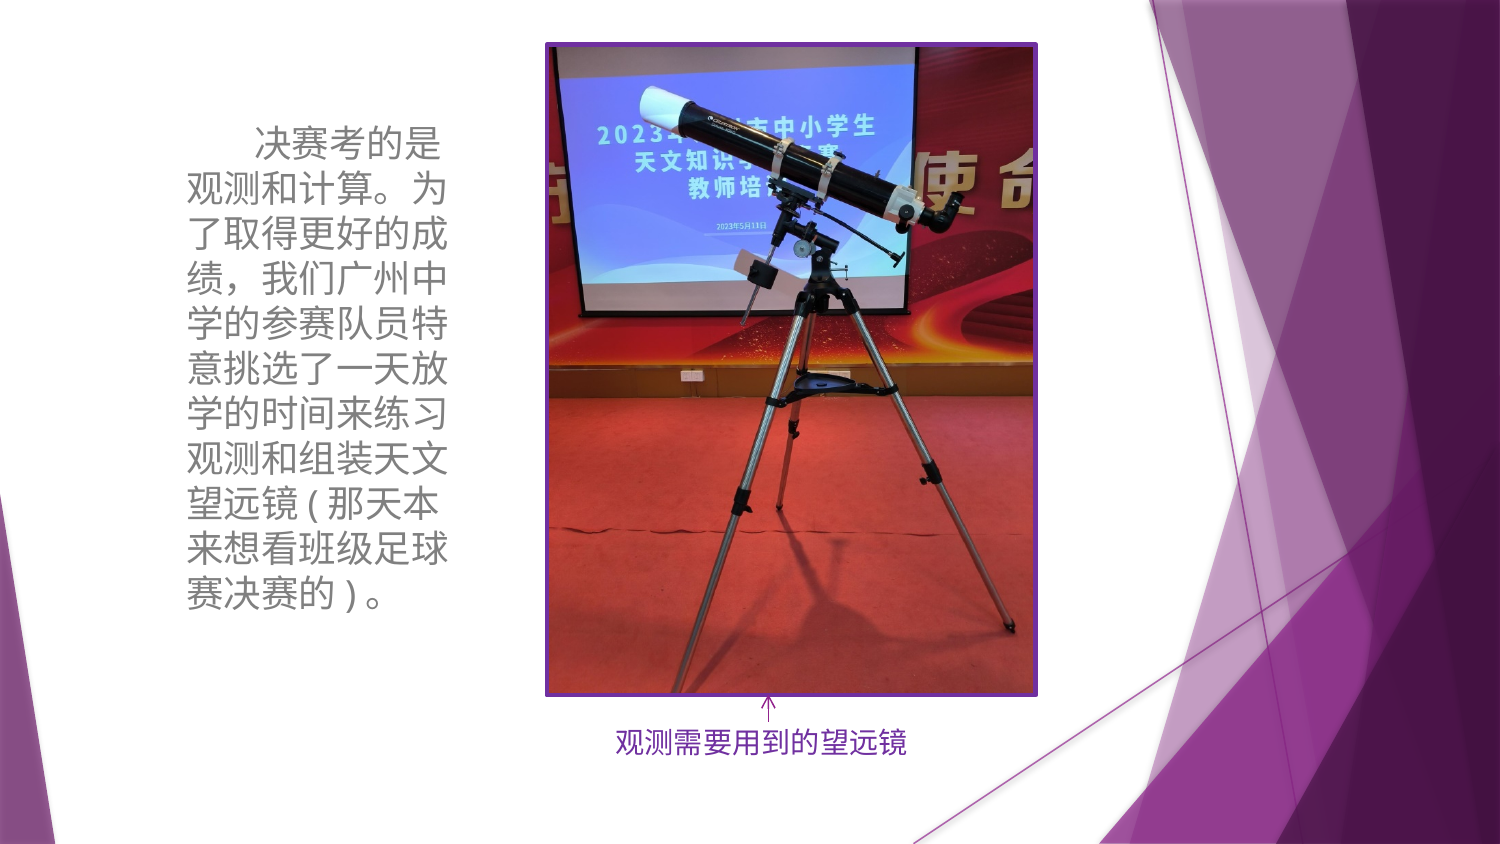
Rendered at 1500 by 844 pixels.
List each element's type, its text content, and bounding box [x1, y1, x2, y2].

picture [548, 46, 1034, 694]
text_box 决赛考的是观测和计算。为了取得更好的成绩，我们广州中学的参赛队员特意挑选了一天放学的时间来练习观测和组装天文望远镜(那天本来想看班级足球赛决赛的)。 [171, 112, 467, 623]
text_box 观测需要用到的望远镜 [600, 717, 937, 767]
